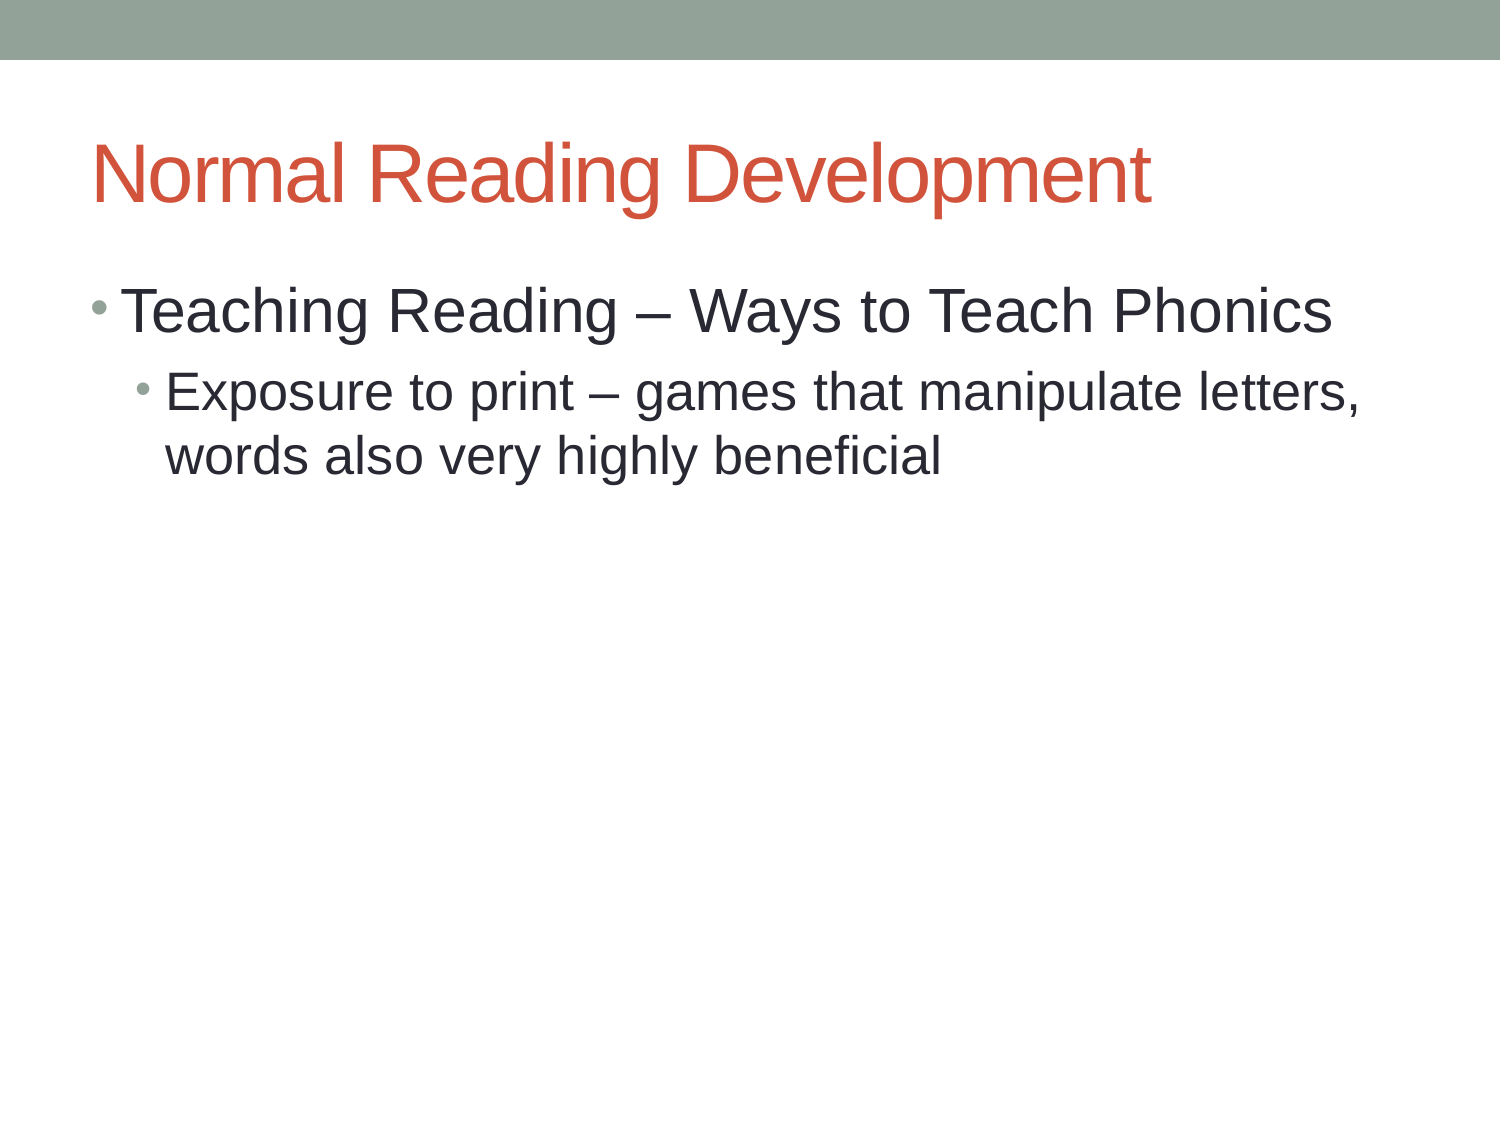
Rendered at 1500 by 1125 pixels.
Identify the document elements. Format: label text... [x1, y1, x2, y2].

title Normal Reading Development [75, 87, 1425, 250]
list Teaching Reading – Ways to Teach Phonics Exposure to print – games that manipulate letters, words also very highly beneficial [75, 262, 1425, 1063]
